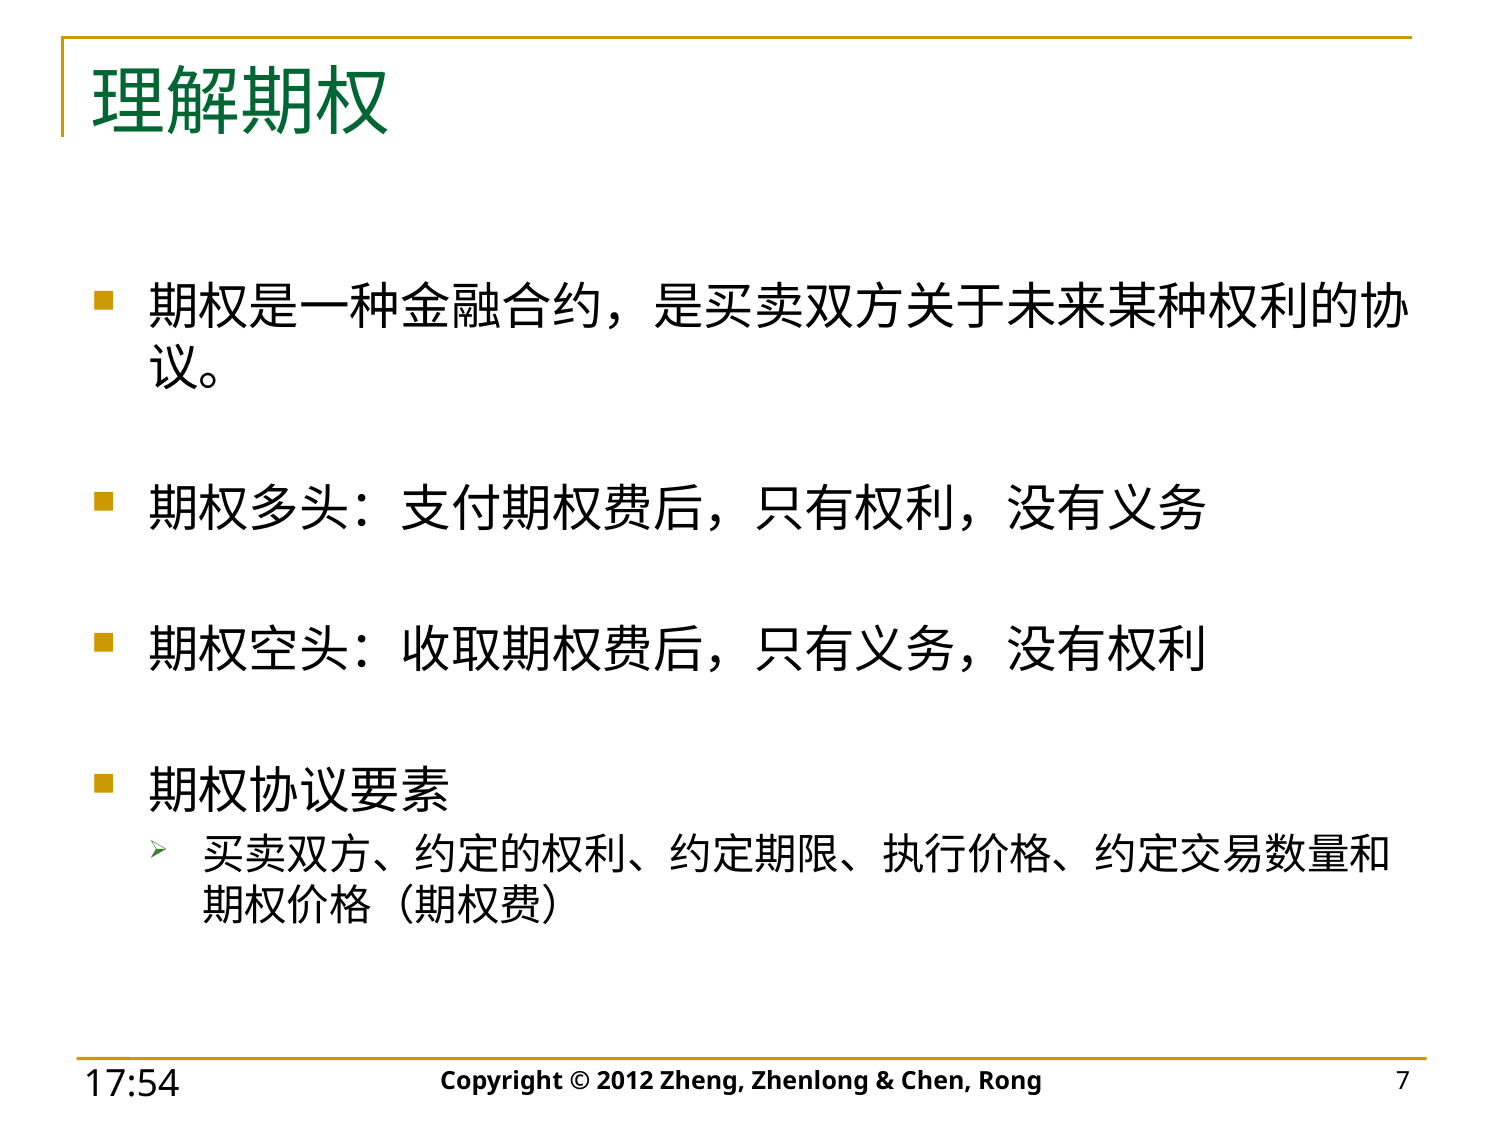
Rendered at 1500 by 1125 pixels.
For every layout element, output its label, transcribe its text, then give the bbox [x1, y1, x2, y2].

footer Copyright © 2012 Zheng, Zhenlong & Chen, Rong [296, 1030, 1074, 1107]
title 理解期权 [74, 45, 1426, 233]
list 期权是一种金融合约，是买卖双方关于未来某种权利的协议。 期权多头：支付期权费后，只有权利，没有义务 期权空头：收取期权费后，只有义务，没有权利 期权协议要素 买卖双方、约定的权利、约定期限、执行价格、约定交易数量和期权价格（期权费） [76, 196, 1427, 940]
slide_number 7 [1074, 1030, 1426, 1107]
